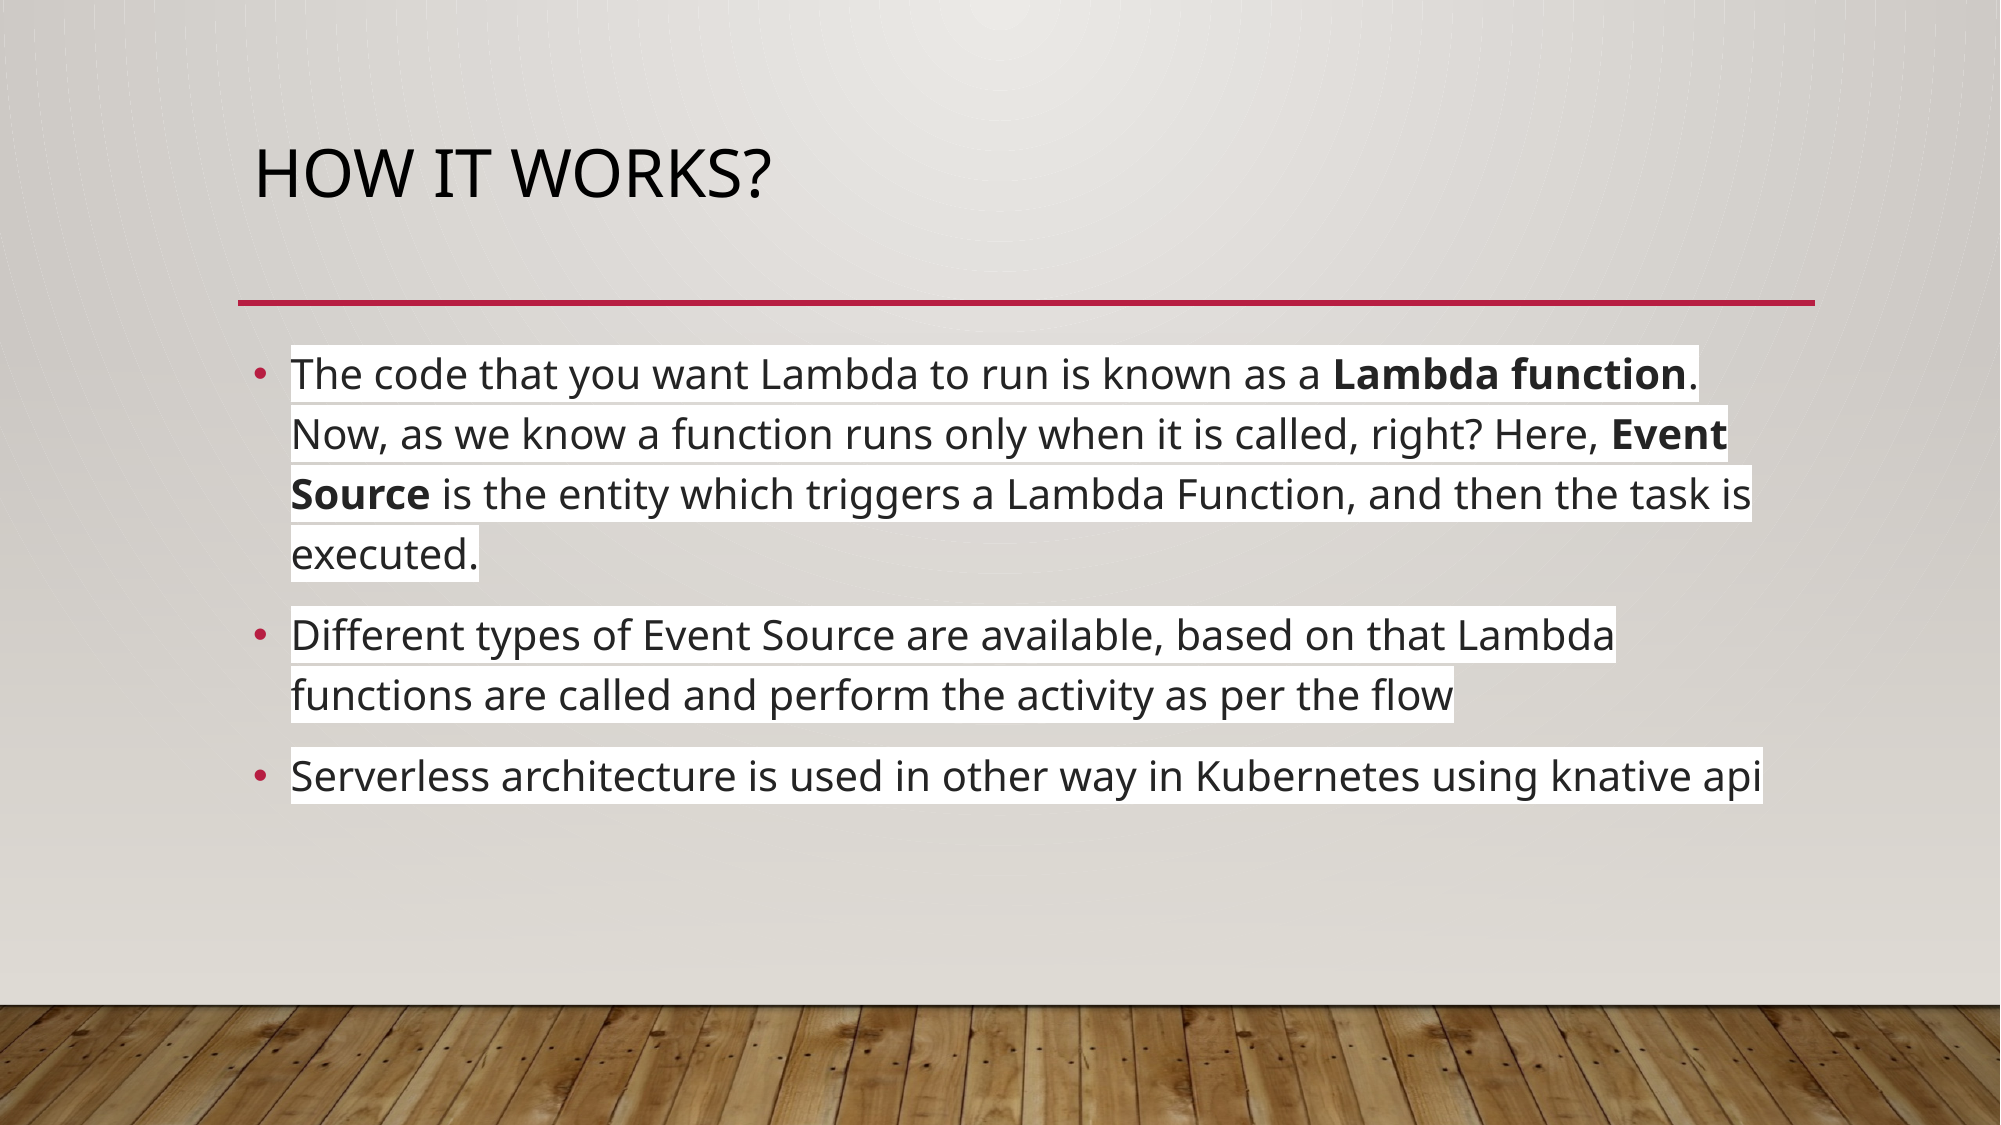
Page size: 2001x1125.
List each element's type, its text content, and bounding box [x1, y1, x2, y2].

picture [0, 1005, 2000, 1125]
list The code that you want Lambda to run is known as a Lambda function. Now, as we know a function runs only when it is called, right? Here, Event Source is the entity which triggers a Lambda Function, and then the task is executed. Different types of Event Source are available, based on that Lambda functions are called and perform the activity as per the flow Serverless architecture is used in other way in Kubernetes using knative api [238, 330, 1814, 897]
title How it works? [238, 131, 1814, 305]
